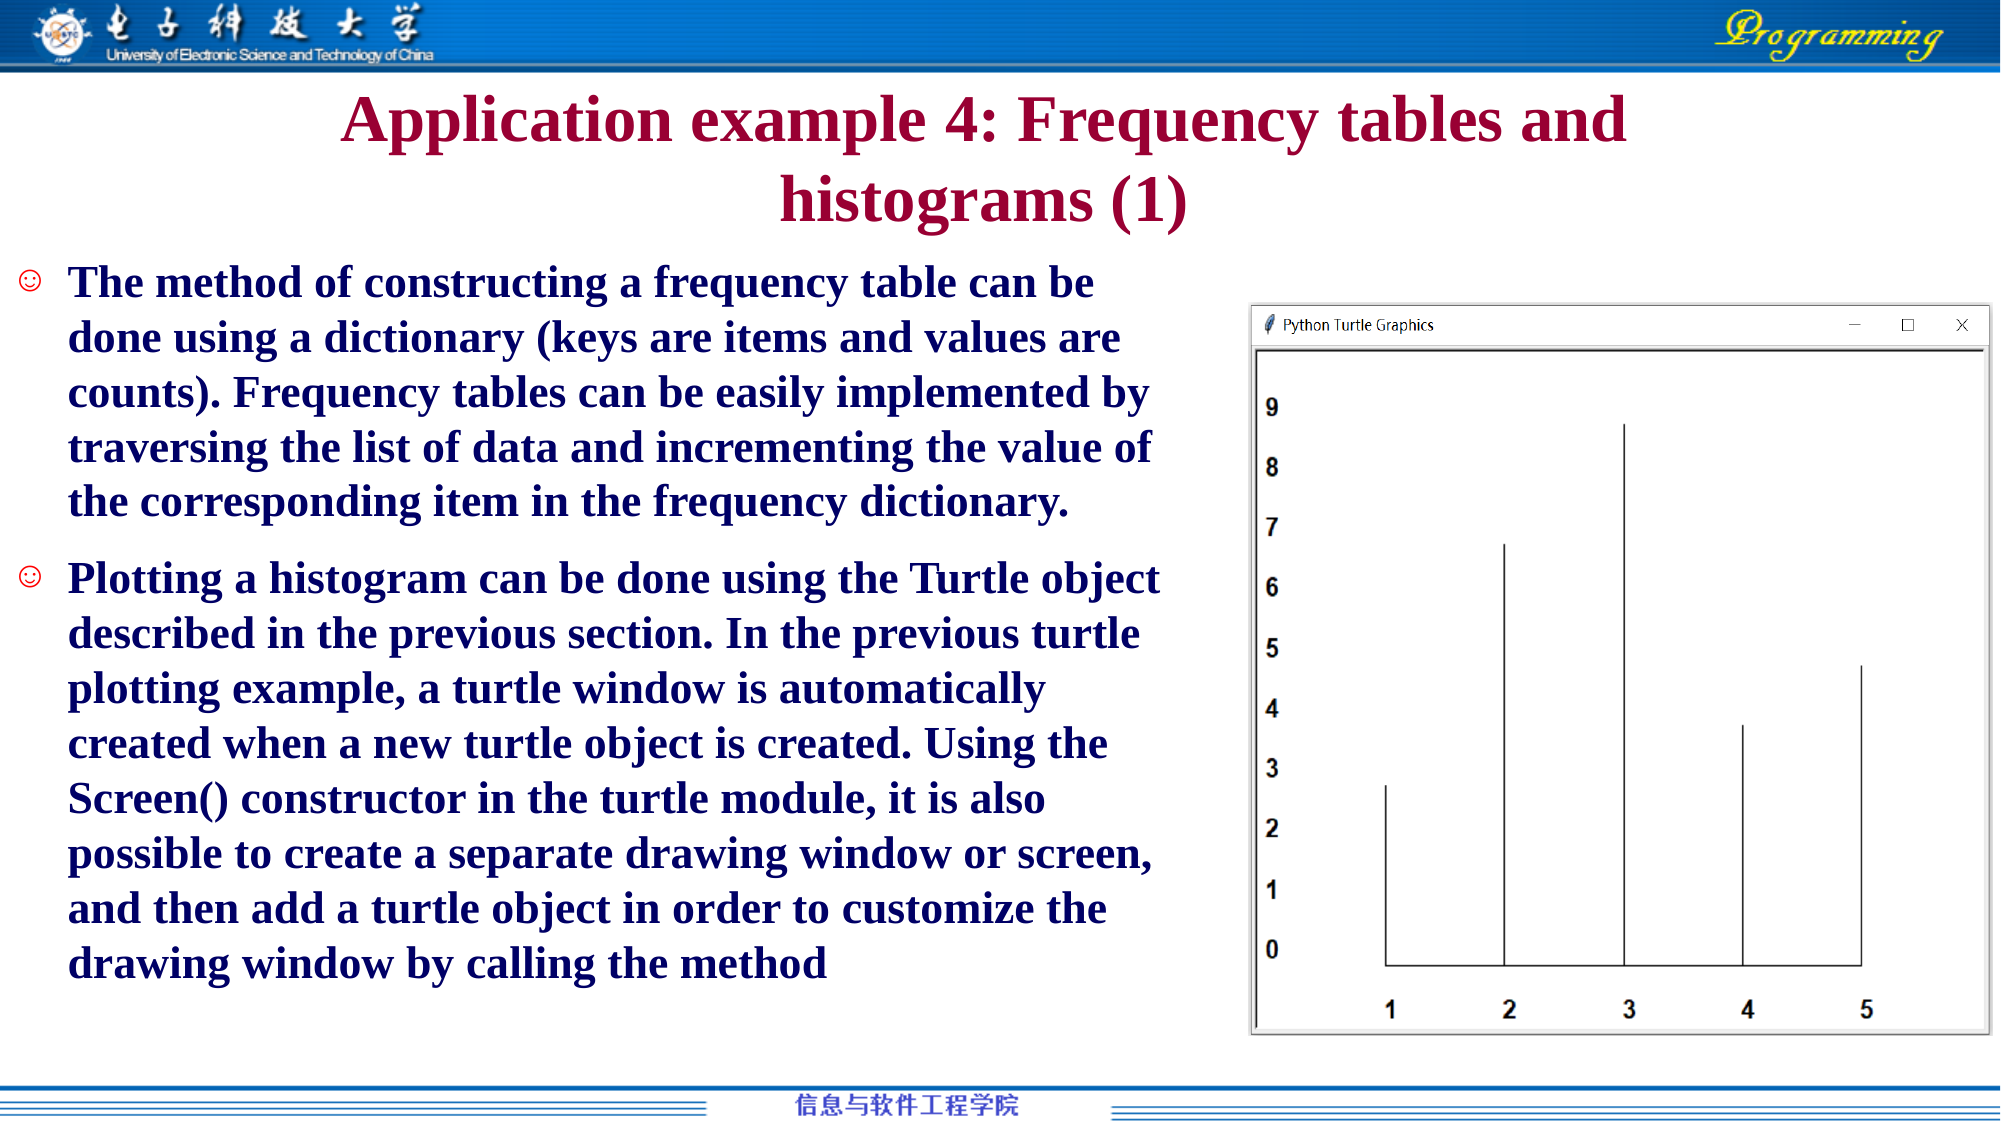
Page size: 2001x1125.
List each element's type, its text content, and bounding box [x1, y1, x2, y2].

list The method of constructing a frequency table can be done using a dictionary (keys are items and values are counts). Frequency tables can be easily implemented by traversing the list of data and incrementing the value of the corresponding item in the frequency dictionary. Plotting a histogram can be done using the Turtle object described in the previous section. In the previous turtle plotting example, a turtle window is automatically created when a new turtle object is created. Using the Screen() constructor in the turtle module, it is also possible to create a separate drawing window or screen, and then add a turtle object in order to customize the drawing window by calling the method [0, 243, 1210, 987]
title Application example 4: Frequency tables and histograms (1) [196, 113, 1773, 196]
picture [0, 0, 2001, 1125]
